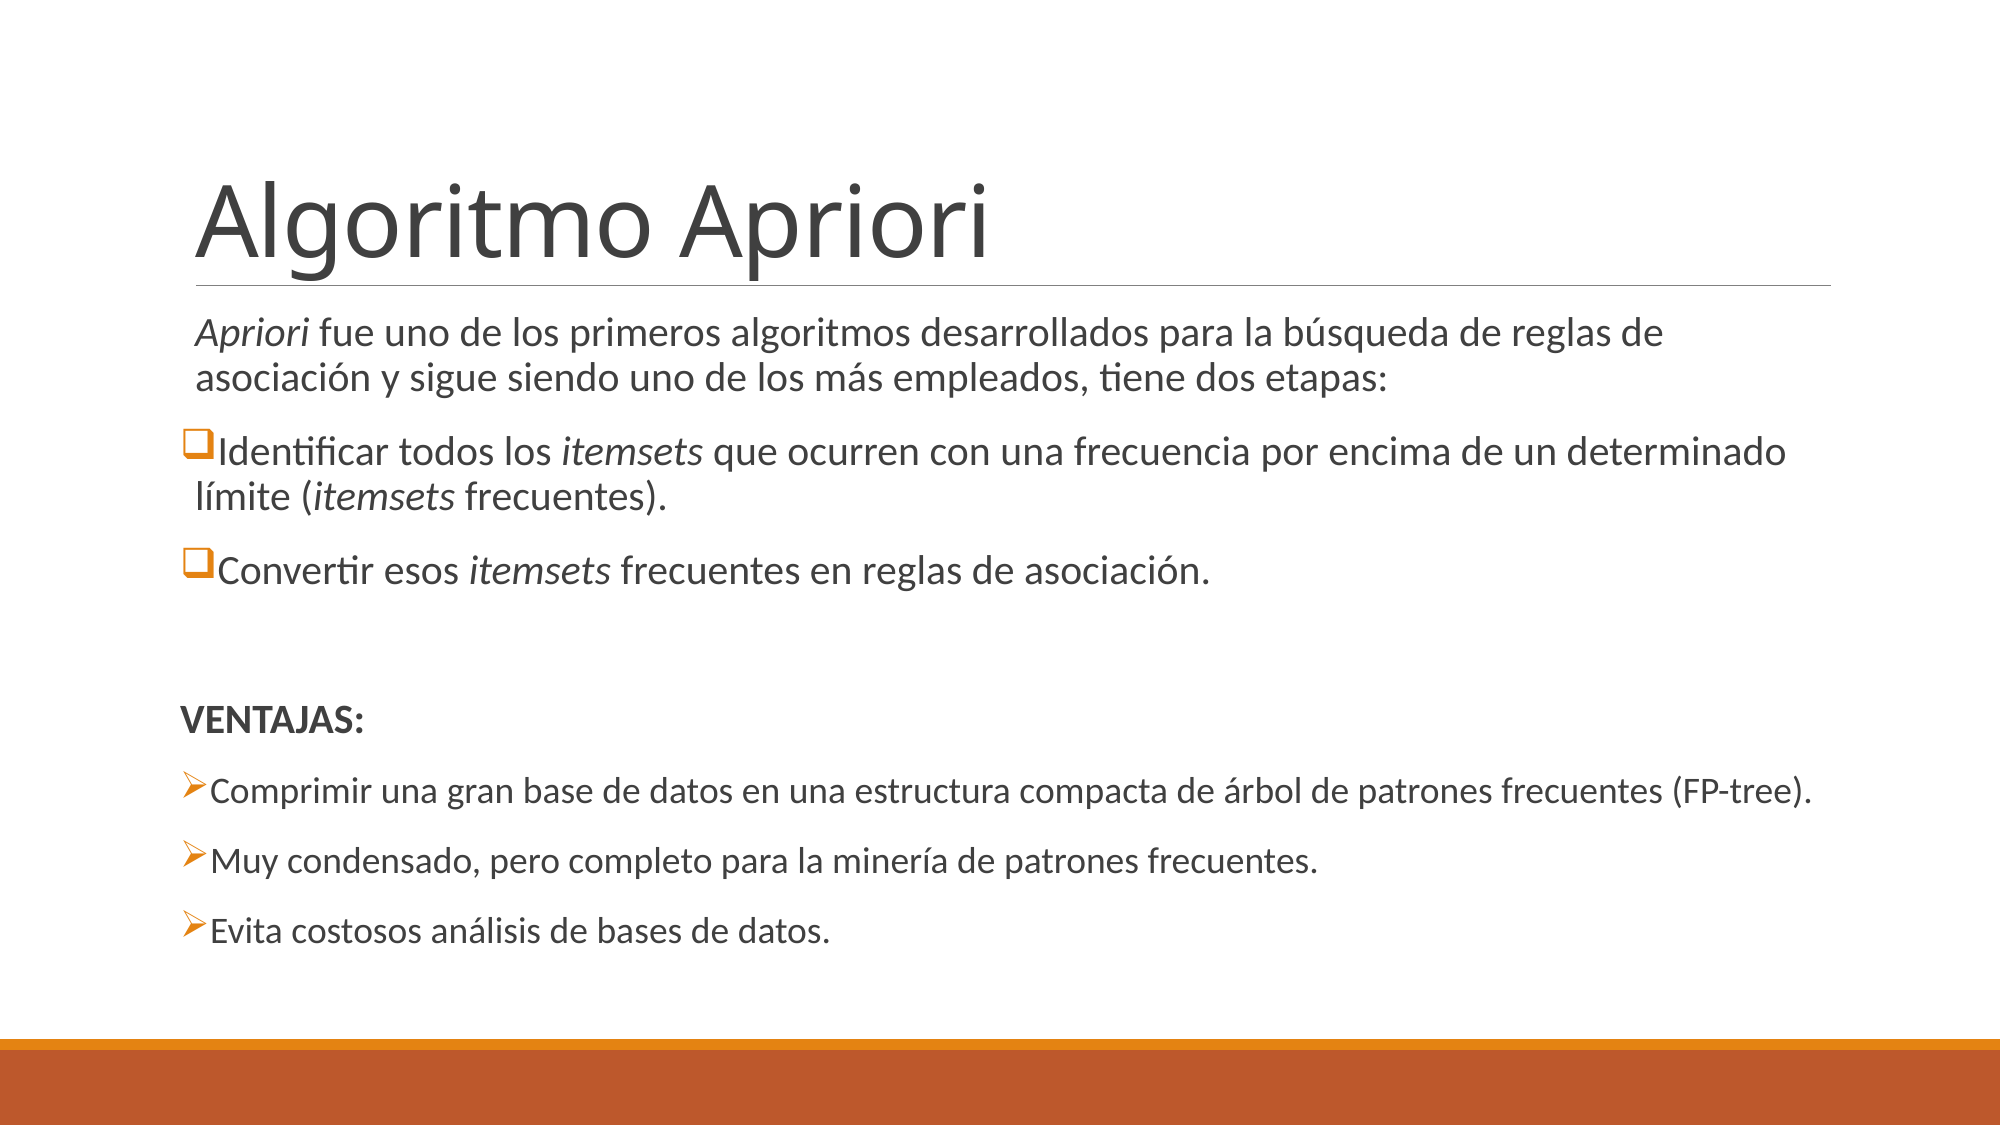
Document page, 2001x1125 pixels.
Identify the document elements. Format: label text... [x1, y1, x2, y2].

list Apriori fue uno de los primeros algoritmos desarrollados para la búsqueda de reglas de asociación y sigue siendo uno de los más empleados, tiene dos etapas: Identificar todos los itemsets que ocurren con una frecuencia por encima de un determinado límite (itemsets frecuentes). Convertir esos itemsets frecuentes en reglas de asociación. VENTAJAS: Comprimir una gran base de datos en una estructura compacta de árbol de patrones frecuentes (FP-tree). Muy condensado, pero completo para la minería de patrones frecuentes. Evita costosos análisis de bases de datos. [180, 302, 1830, 963]
title Algoritmo Apriori [180, 47, 1830, 285]
